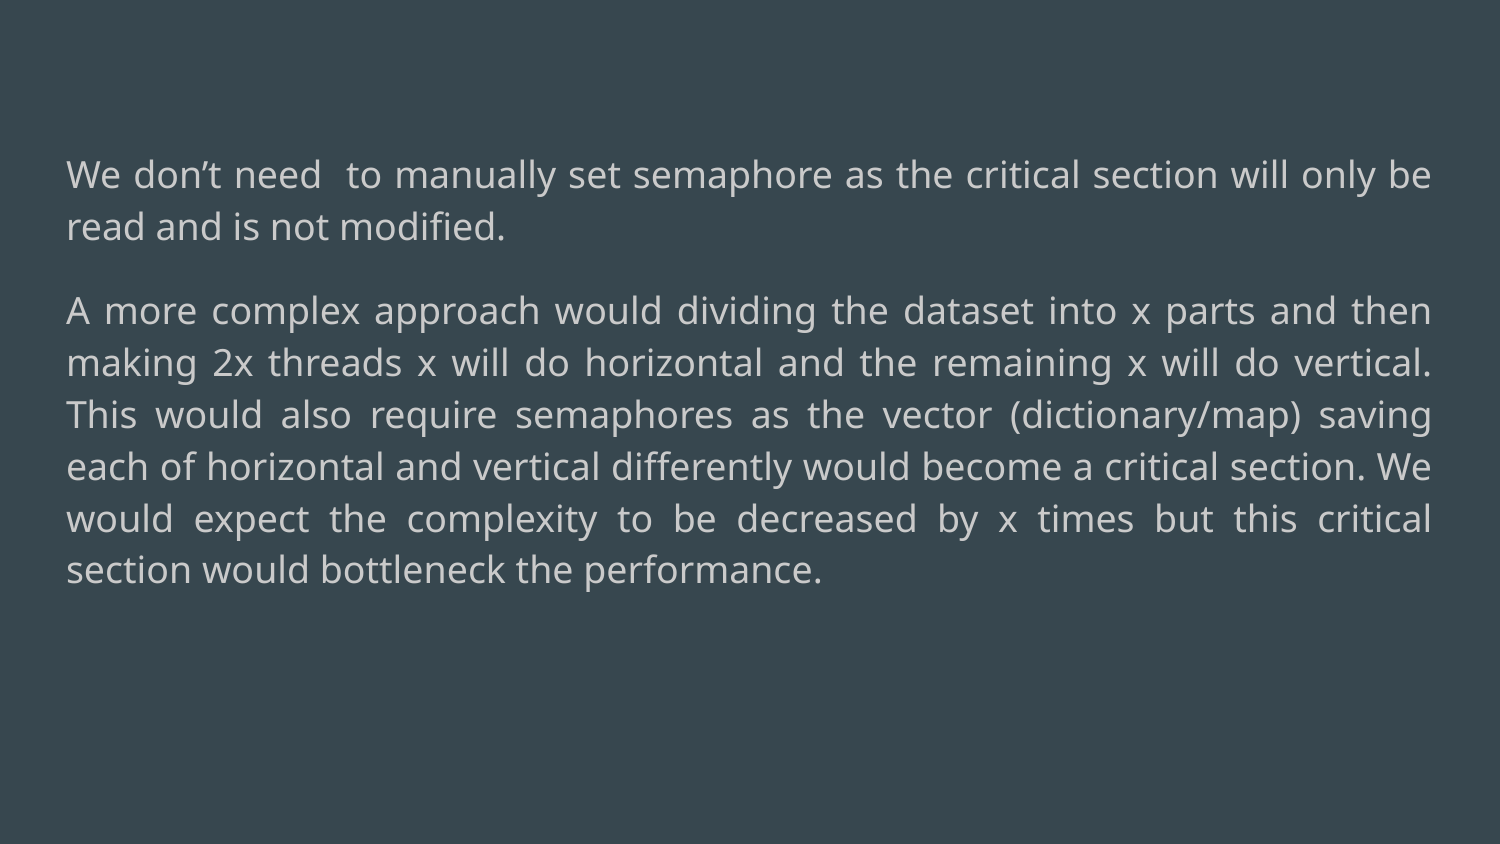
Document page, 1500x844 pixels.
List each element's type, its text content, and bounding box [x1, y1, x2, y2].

list We don’t need to manually set semaphore as the critical section will only be read and is not modified. A more complex approach would dividing the dataset into x parts and then making 2x threads x will do horizontal and the remaining x will do vertical. This would also require semaphores as the vector (dictionary/map) saving each of horizontal and vertical differently would become a critical section. We would expect the complexity to be decreased by x times but this critical section would bottleneck the performance. [51, 50, 1449, 324]
